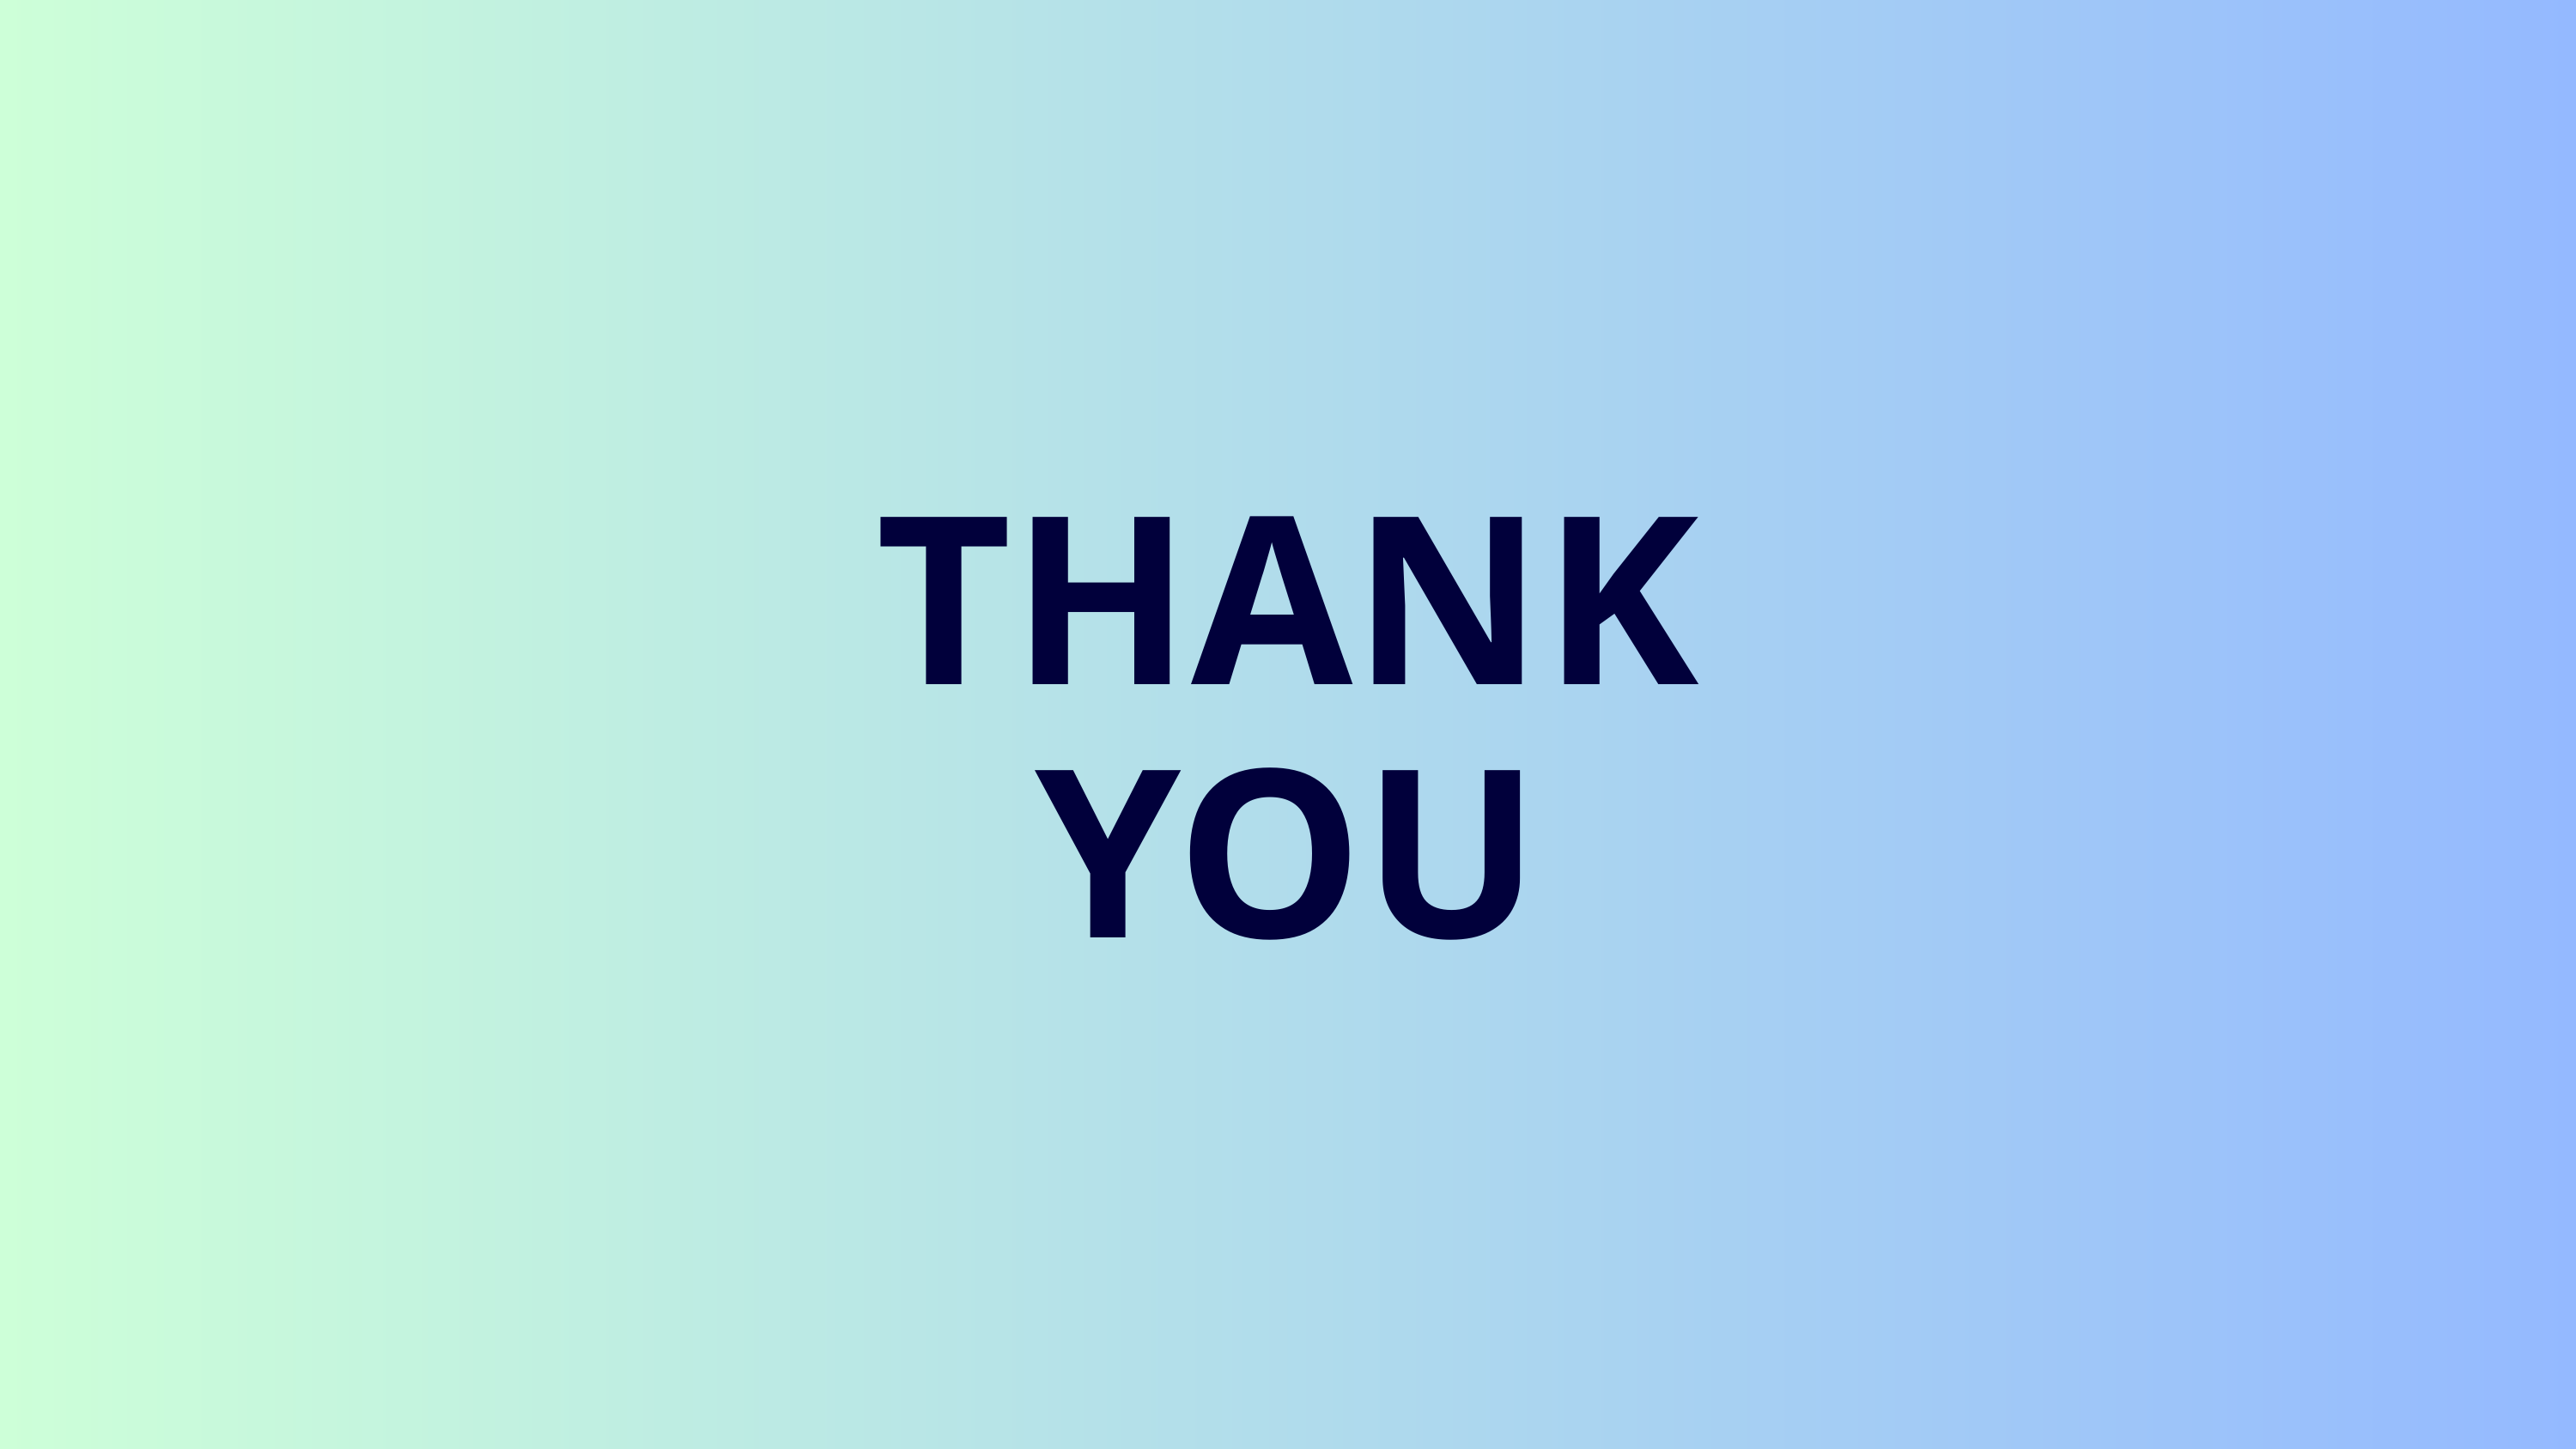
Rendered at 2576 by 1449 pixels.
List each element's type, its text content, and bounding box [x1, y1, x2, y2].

text_box THANK YOU [790, 478, 1786, 985]
